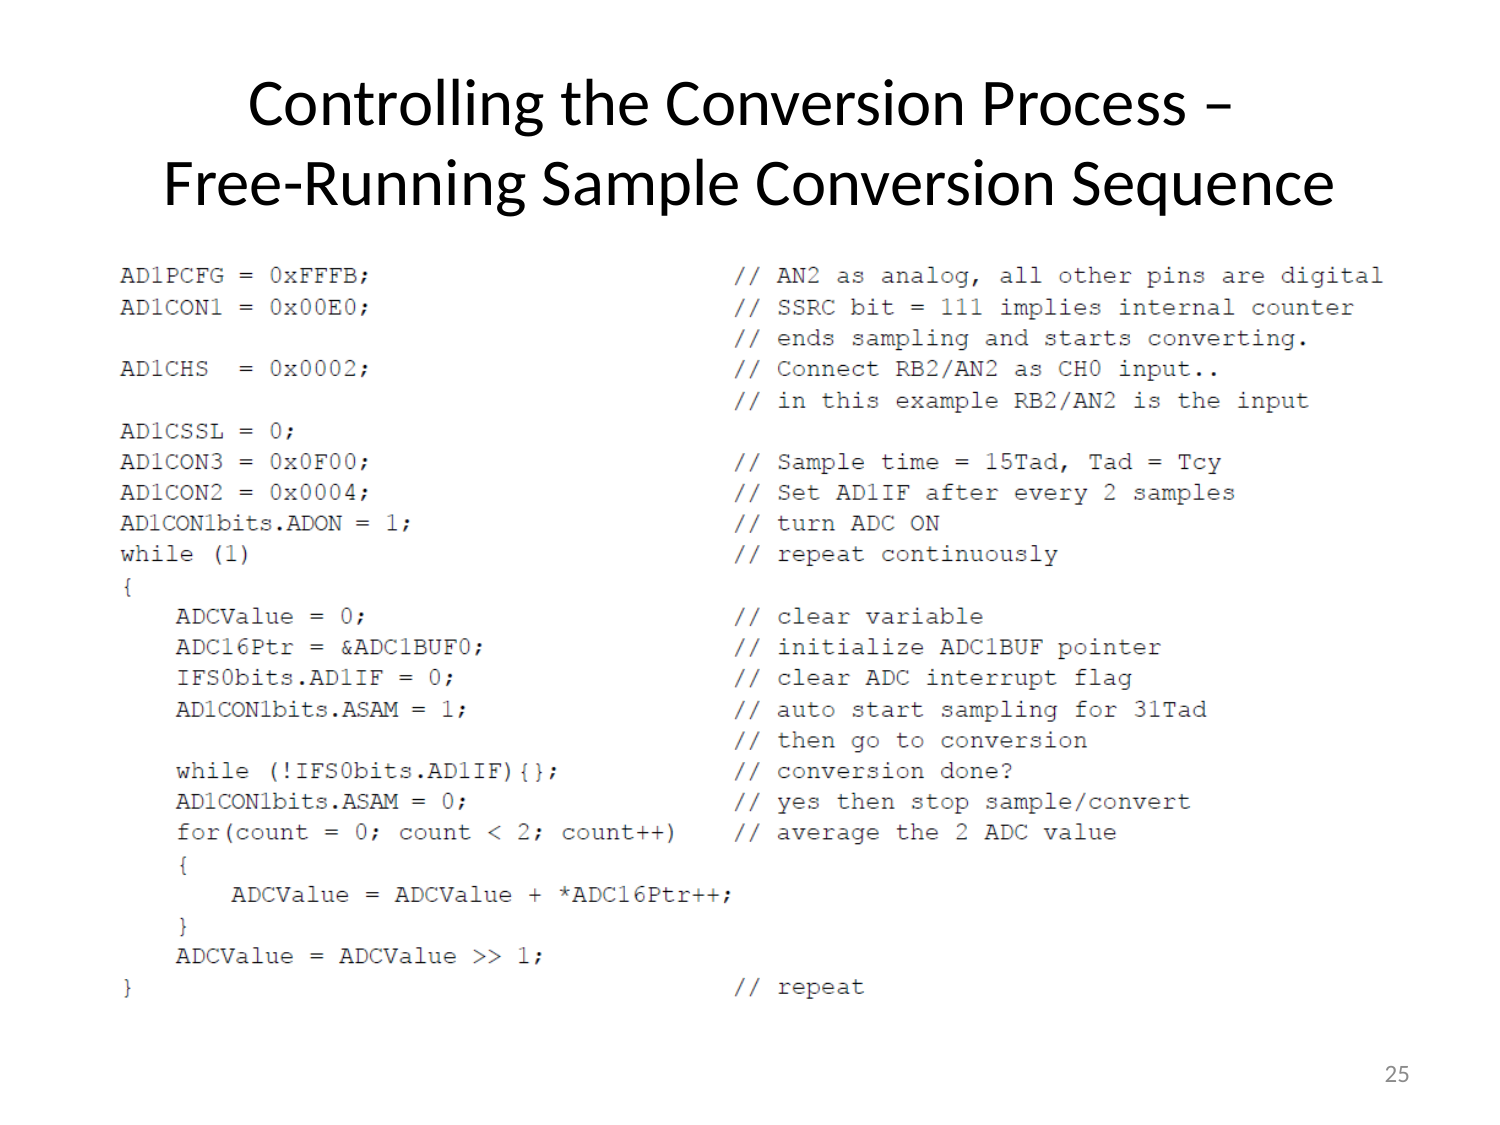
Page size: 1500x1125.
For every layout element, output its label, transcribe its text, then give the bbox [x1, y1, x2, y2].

slide_number 25 [1074, 1042, 1425, 1103]
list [115, 262, 1385, 1006]
title Controlling the Conversion Process – Free-Running Sample Conversion Sequence [75, 45, 1425, 233]
